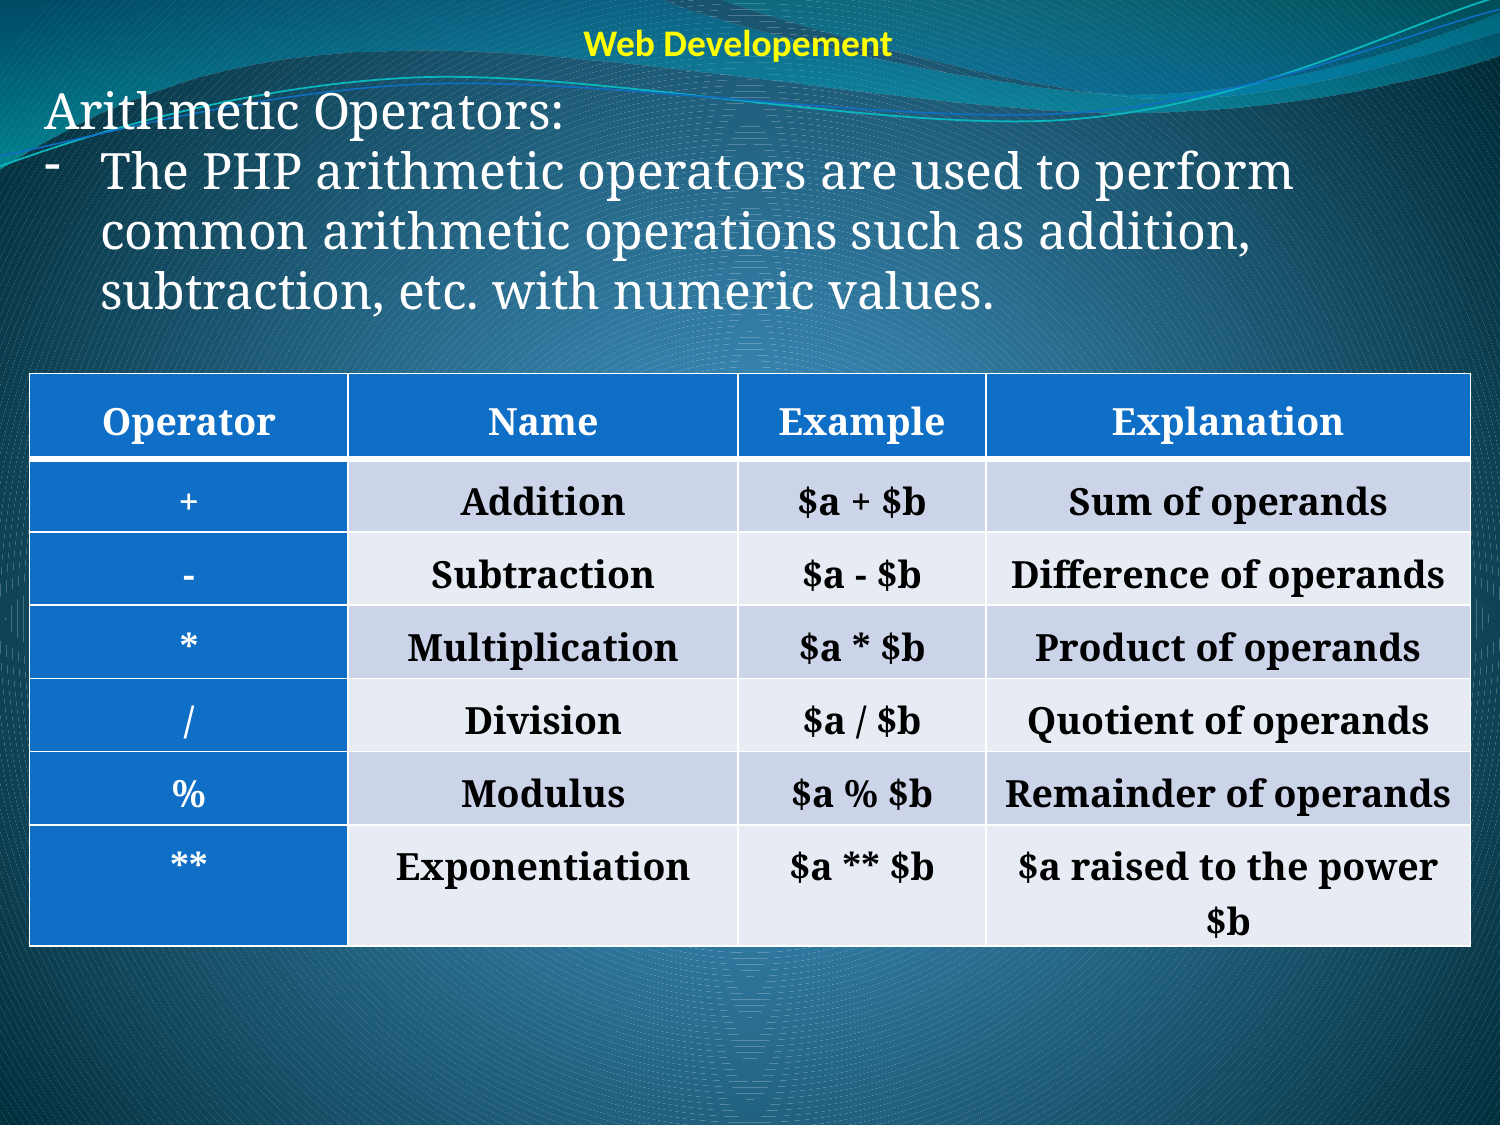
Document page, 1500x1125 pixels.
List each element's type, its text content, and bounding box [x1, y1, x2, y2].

table_cell Multiplication [349, 606, 737, 678]
table_cell $a / $b [739, 679, 985, 751]
table_cell Addition [349, 462, 737, 531]
table_cell Difference of operands [987, 533, 1470, 604]
table_cell Exponentiation [349, 826, 737, 945]
table_cell Remainder of operands [987, 752, 1470, 824]
table_cell % [30, 752, 347, 824]
table_cell / [30, 679, 347, 751]
table_cell Product of operands [987, 606, 1470, 678]
table_header Operator [30, 374, 347, 456]
table_header Example [739, 374, 985, 456]
table_cell Division [349, 679, 737, 751]
table_cell $a * $b [739, 606, 985, 678]
table_cell $a raised to the power $b [987, 826, 1470, 945]
table_cell $a % $b [739, 752, 985, 824]
table_cell Quotient of operands [987, 679, 1470, 751]
table_cell ** [30, 826, 347, 945]
table_cell $a + $b [739, 462, 985, 531]
table_cell - [30, 533, 347, 604]
table_cell Subtraction [349, 533, 737, 604]
text_box Arithmetic Operators: The PHP arithmetic operators are used to perform common arithmetic operations such as addition, subtraction, etc. with numeric values. [29, 72, 1471, 373]
table_cell + [30, 462, 347, 531]
text_box Web Developement [269, 11, 1207, 72]
table_cell Sum of operands [987, 462, 1470, 531]
table_cell $a ** $b [739, 826, 985, 945]
table_cell Modulus [349, 752, 737, 824]
table_cell $a - $b [739, 533, 985, 604]
table_cell * [30, 606, 347, 678]
table_header Name [349, 374, 737, 456]
table_header Explanation [987, 374, 1470, 456]
